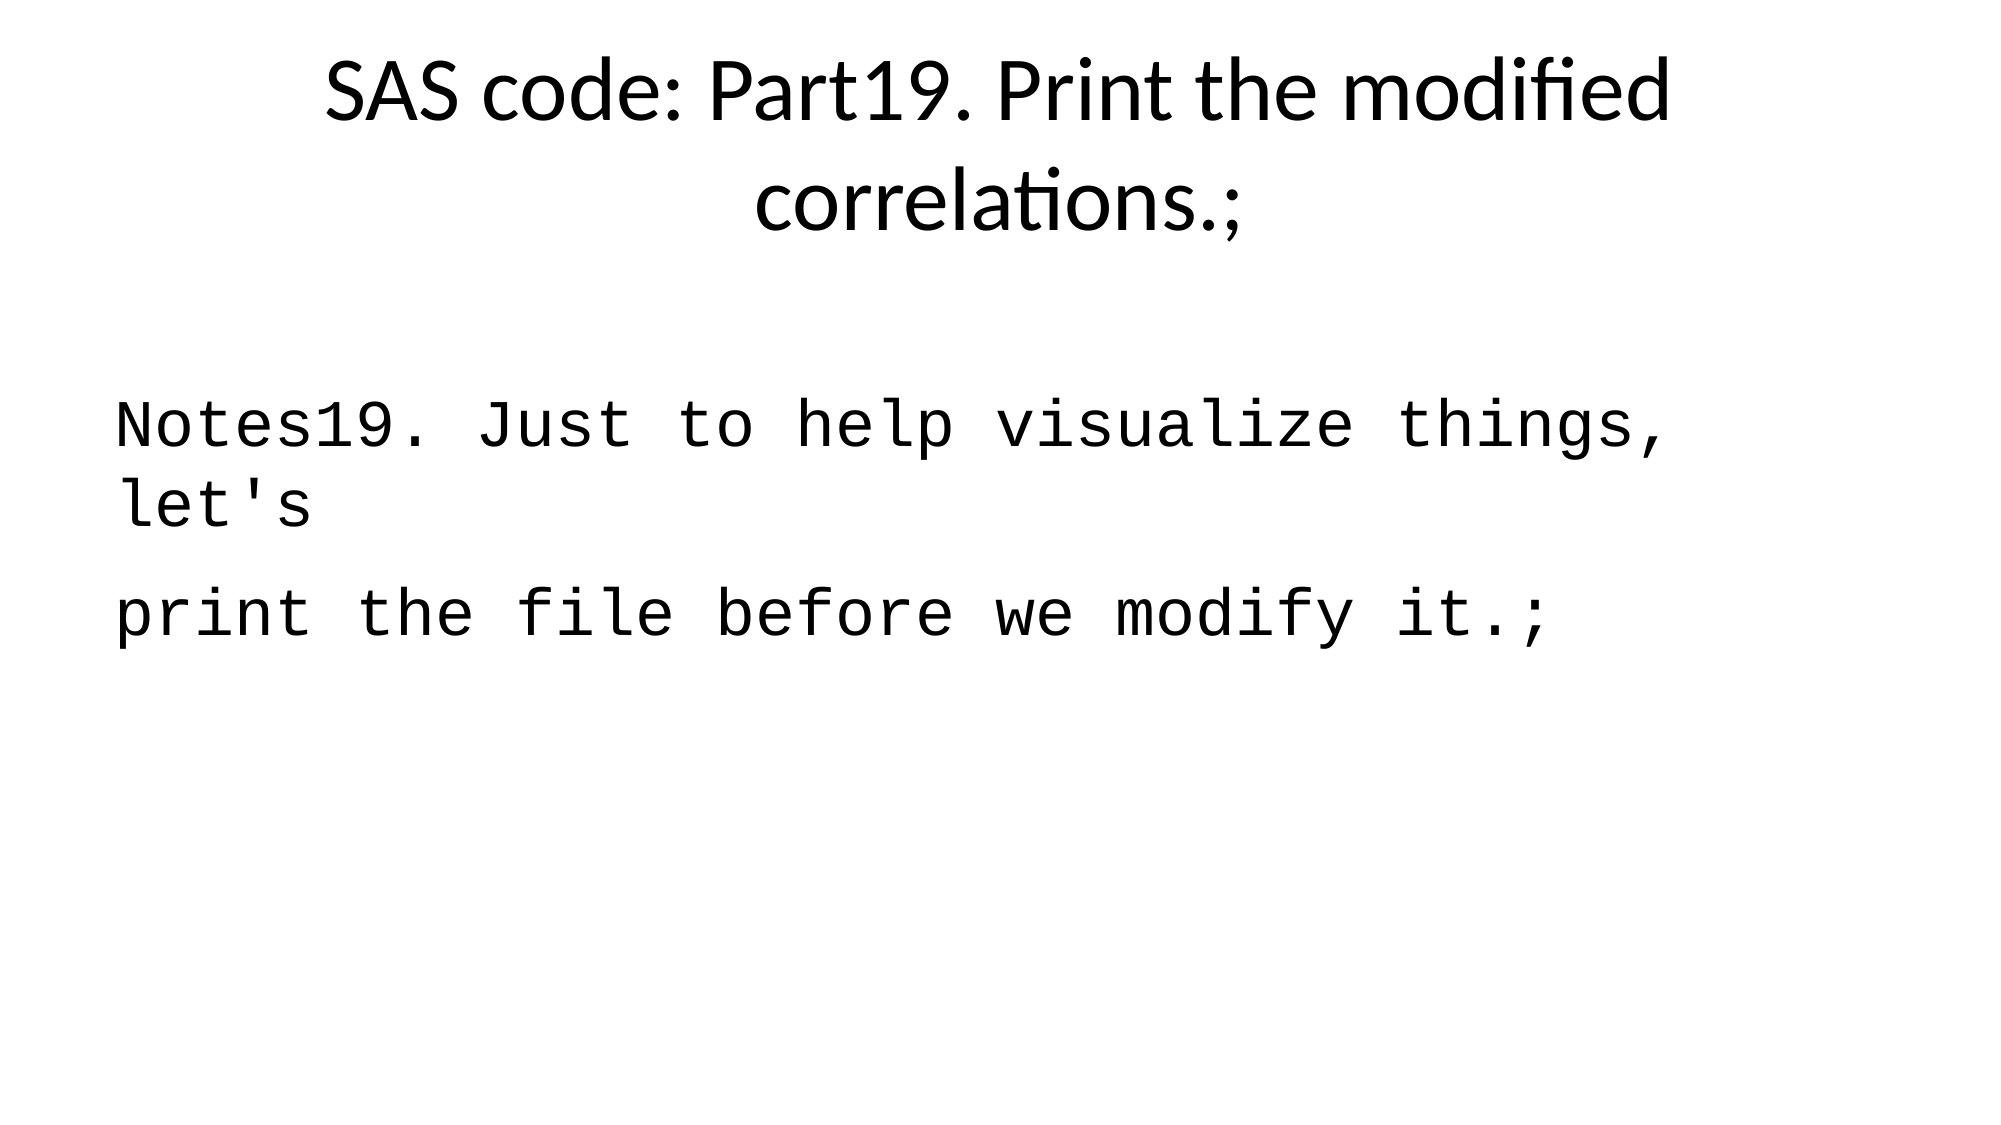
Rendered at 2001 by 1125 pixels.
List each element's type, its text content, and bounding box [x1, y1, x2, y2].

list Notes19. Just to help visualize things, let's print the file before we modify it.; [99, 262, 1900, 1005]
title SAS code: Part19. Print the modified correlations.; [99, 45, 1900, 233]
